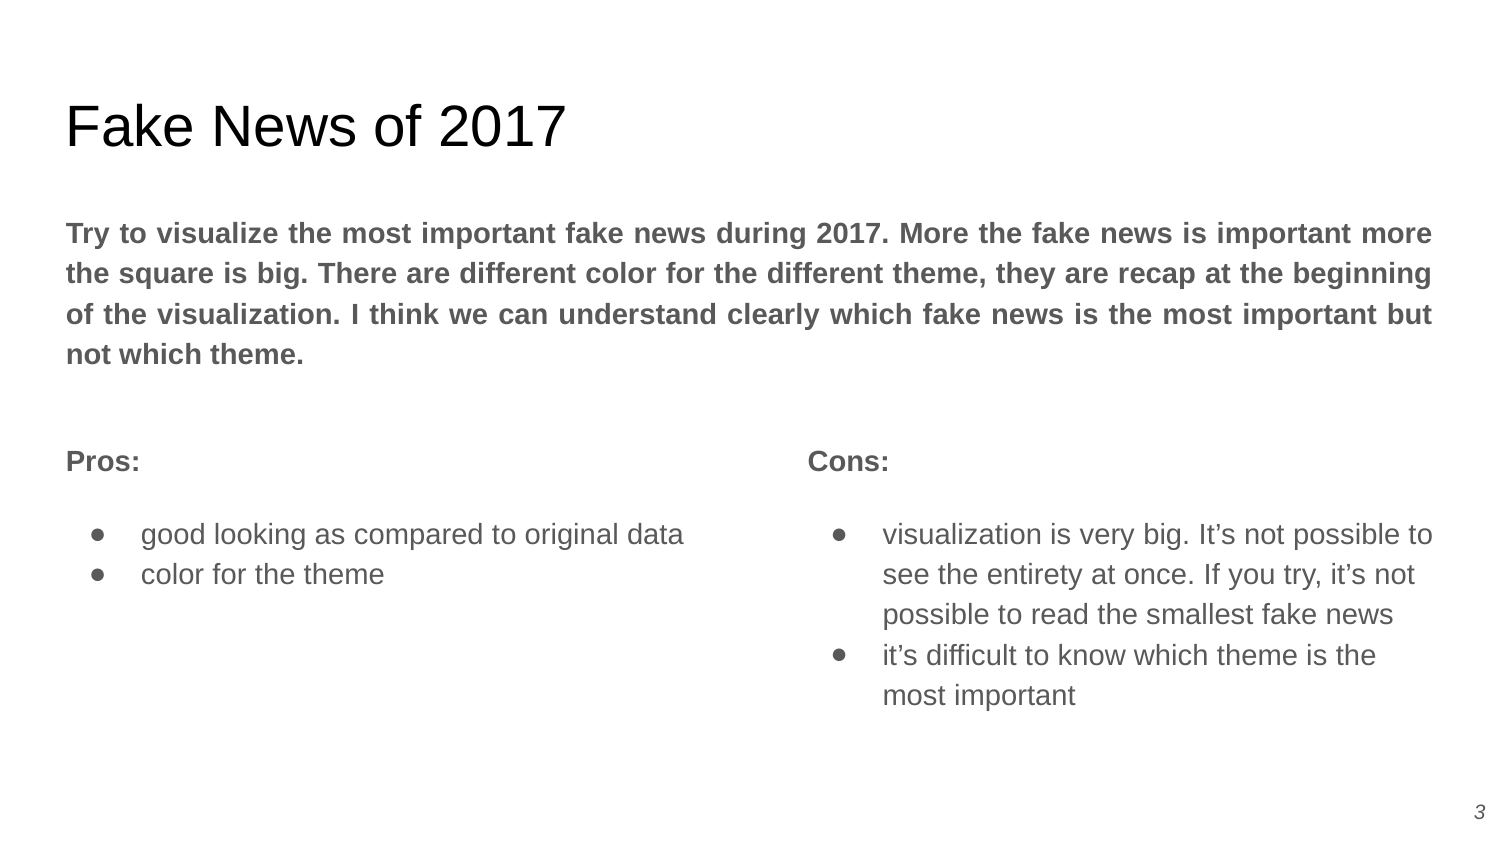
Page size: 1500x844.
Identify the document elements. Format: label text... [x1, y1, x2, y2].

text_box Cons: visualization is very big. It’s not possible to see the entirety at once. If you try, it’s not possible to read the smallest fake news it’s difficult to know which theme is the most important [792, 421, 1449, 750]
text_box Try to visualize the most important fake news during 2017. More the fake news is important more the square is big. There are different color for the different theme, they are recap at the beginning of the visualization. I think we can understand clearly which fake news is the most important but not which theme. [51, 194, 1449, 378]
text_box <numéro> [1252, 779, 1500, 844]
text_box Pros: good looking as compared to original data color for the theme [51, 421, 708, 750]
text_box Fake News of 2017 [51, 72, 1449, 167]
